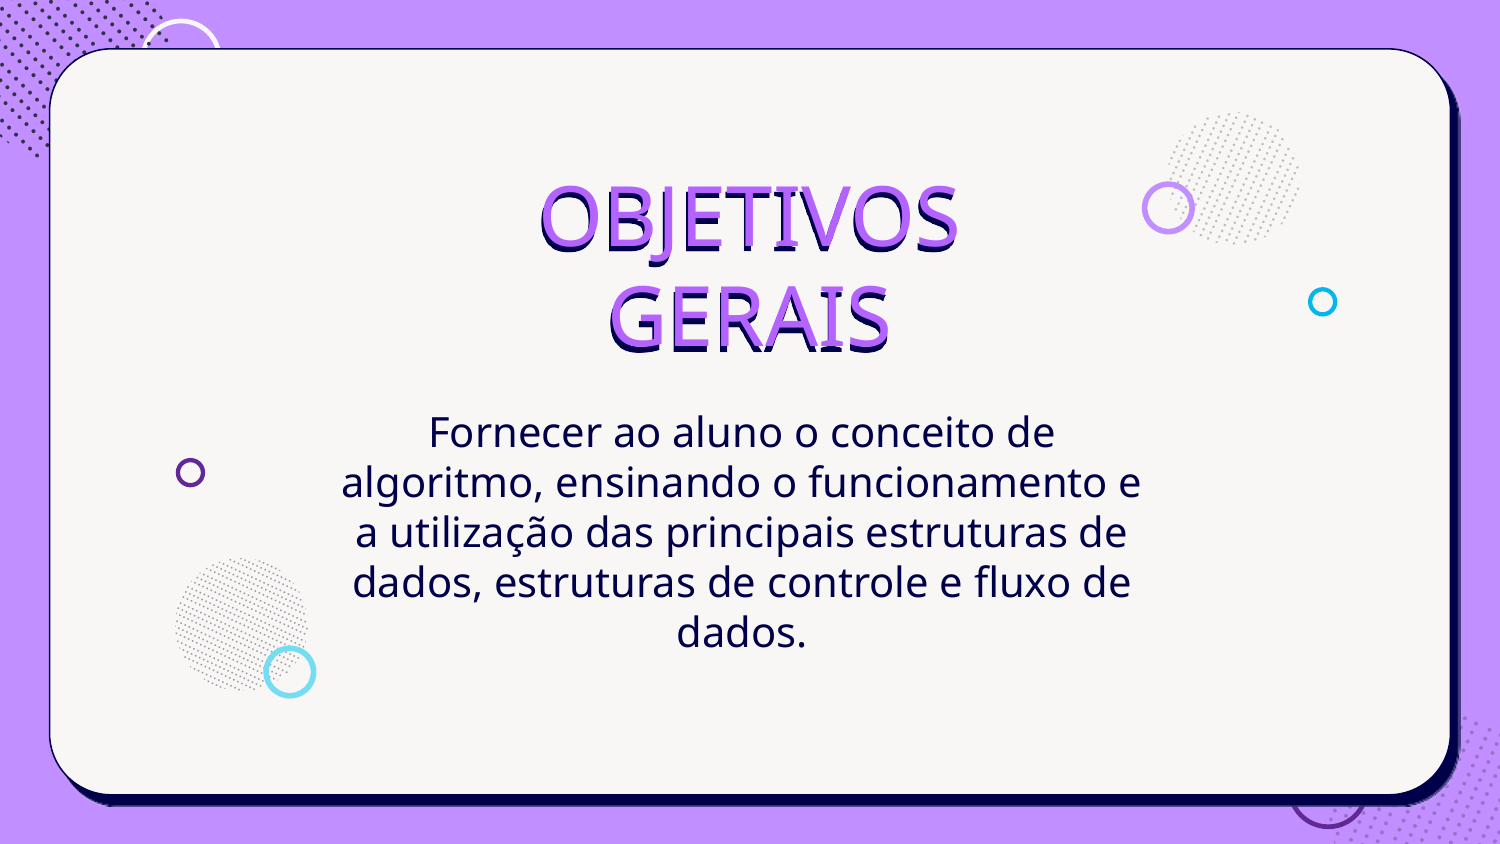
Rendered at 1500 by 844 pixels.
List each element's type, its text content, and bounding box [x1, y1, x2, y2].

picture [1167, 112, 1300, 245]
picture [1329, 707, 1500, 844]
text_box [1307, 287, 1338, 317]
text_box [313, 658, 317, 686]
picture [175, 558, 308, 691]
picture [0, 0, 171, 162]
text_box [175, 457, 206, 488]
subtitle Fornecer ao aluno o conceito de algoritmo, ensinando o funcionamento e a utilização das principais estruturas de dados, estruturas de controle e fluxo de dados. [316, 390, 1168, 583]
title OBJETIVOS GERAIS [377, 148, 1123, 278]
text_box [1141, 182, 1162, 234]
